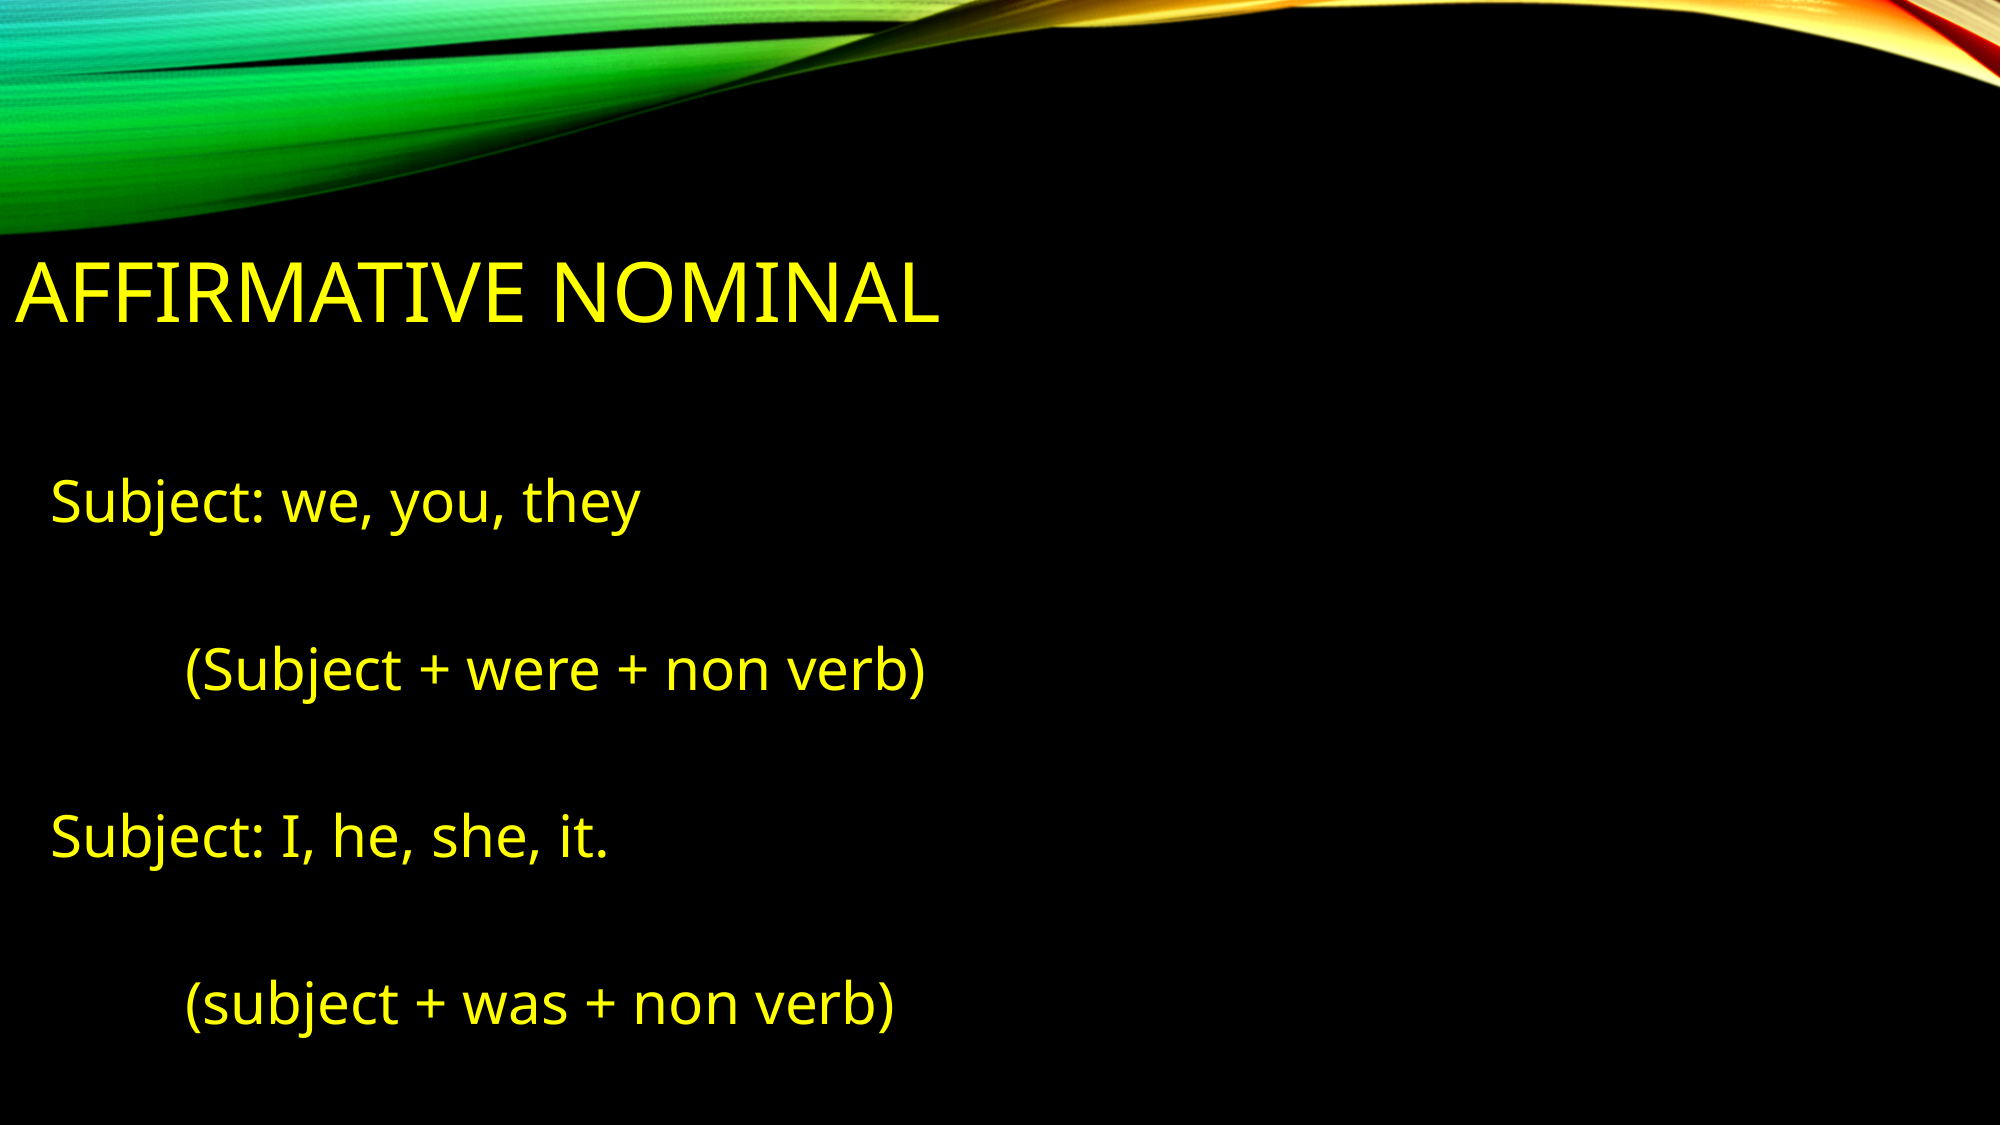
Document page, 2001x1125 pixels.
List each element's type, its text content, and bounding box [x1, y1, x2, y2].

title Affirmative nominal [0, 189, 1413, 402]
picture [0, 0, 2000, 237]
list Subject: we, you, they (Subject + were + non verb) Subject: I, he, she, it. (subject + was + non verb) [20, 464, 1795, 1125]
